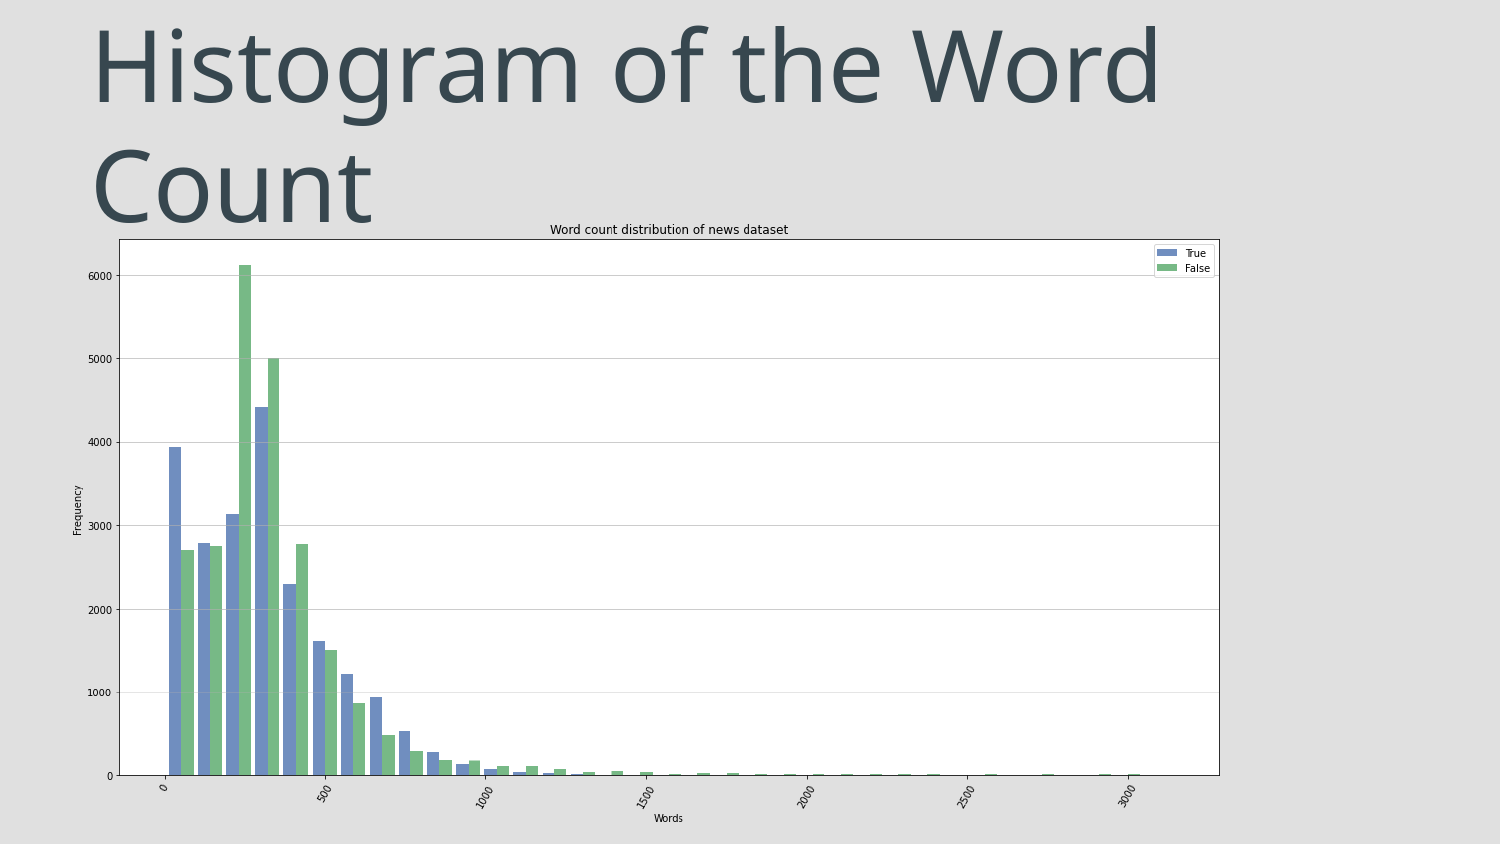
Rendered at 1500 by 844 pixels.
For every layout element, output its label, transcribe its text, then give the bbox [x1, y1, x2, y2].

title Histogram of the Word Count [75, 10, 1407, 235]
picture [66, 217, 1225, 830]
